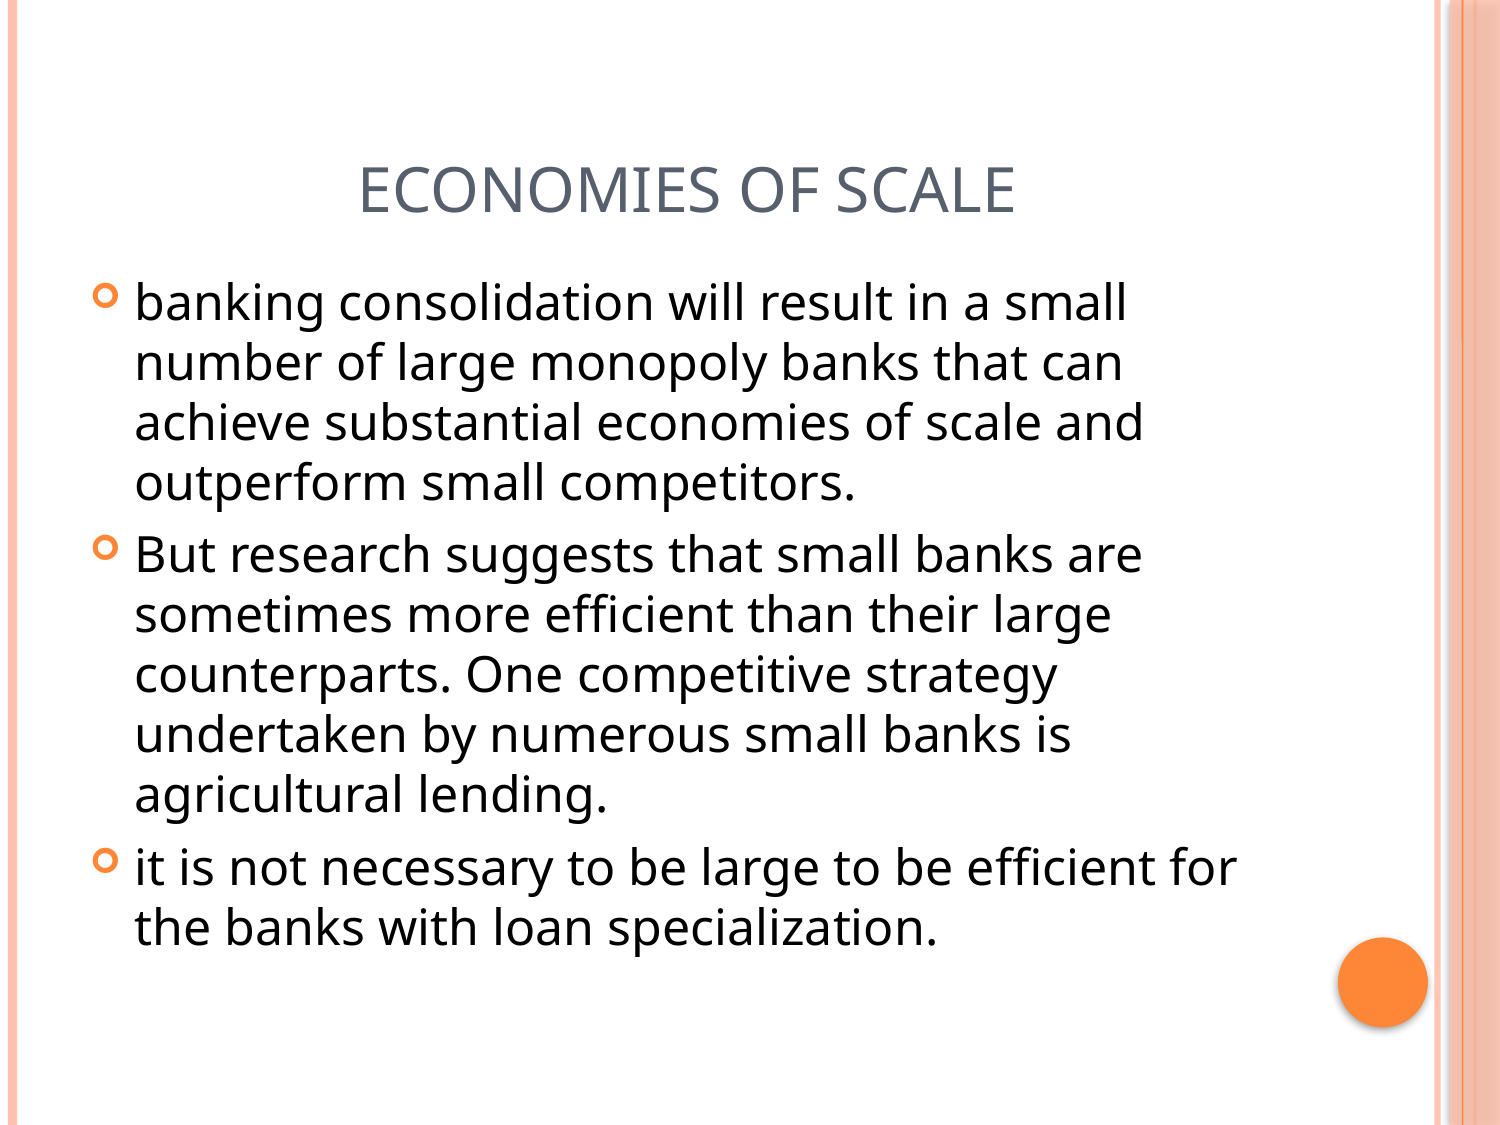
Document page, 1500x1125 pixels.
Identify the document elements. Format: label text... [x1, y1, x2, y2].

list banking consolidation will result in a small number of large monopoly banks that can achieve substantial economies of scale and outperform small competitors. But research suggests that small banks are sometimes more efficient than their large counterparts. One competitive strategy undertaken by numerous small banks is agricultural lending. it is not necessary to be large to be efficient for the banks with loan specialization. [75, 262, 1300, 1062]
title Economies of scale [75, 45, 1300, 233]
